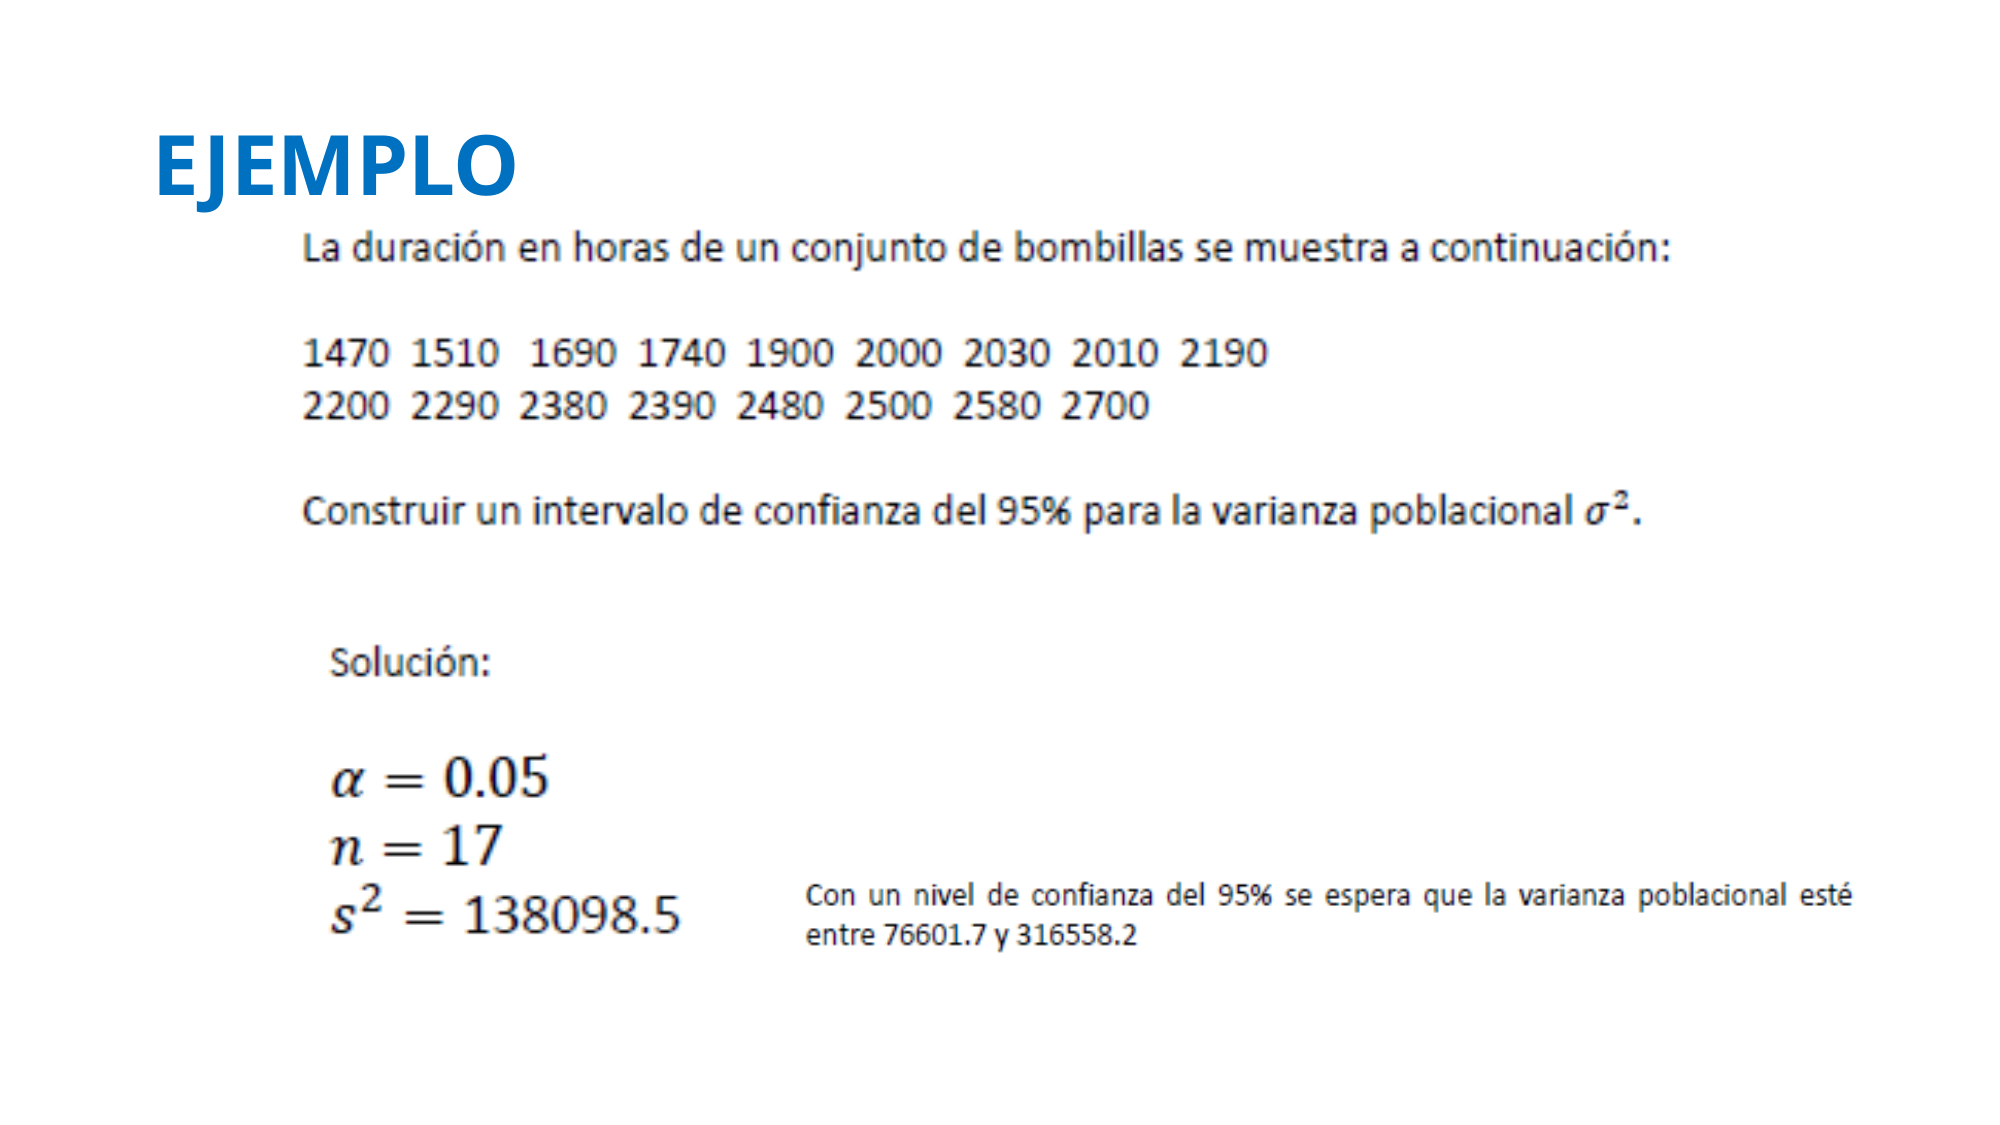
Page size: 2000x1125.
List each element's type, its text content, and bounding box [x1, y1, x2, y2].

title EJEMPLO [137, 59, 1862, 278]
picture [296, 219, 1877, 1021]
